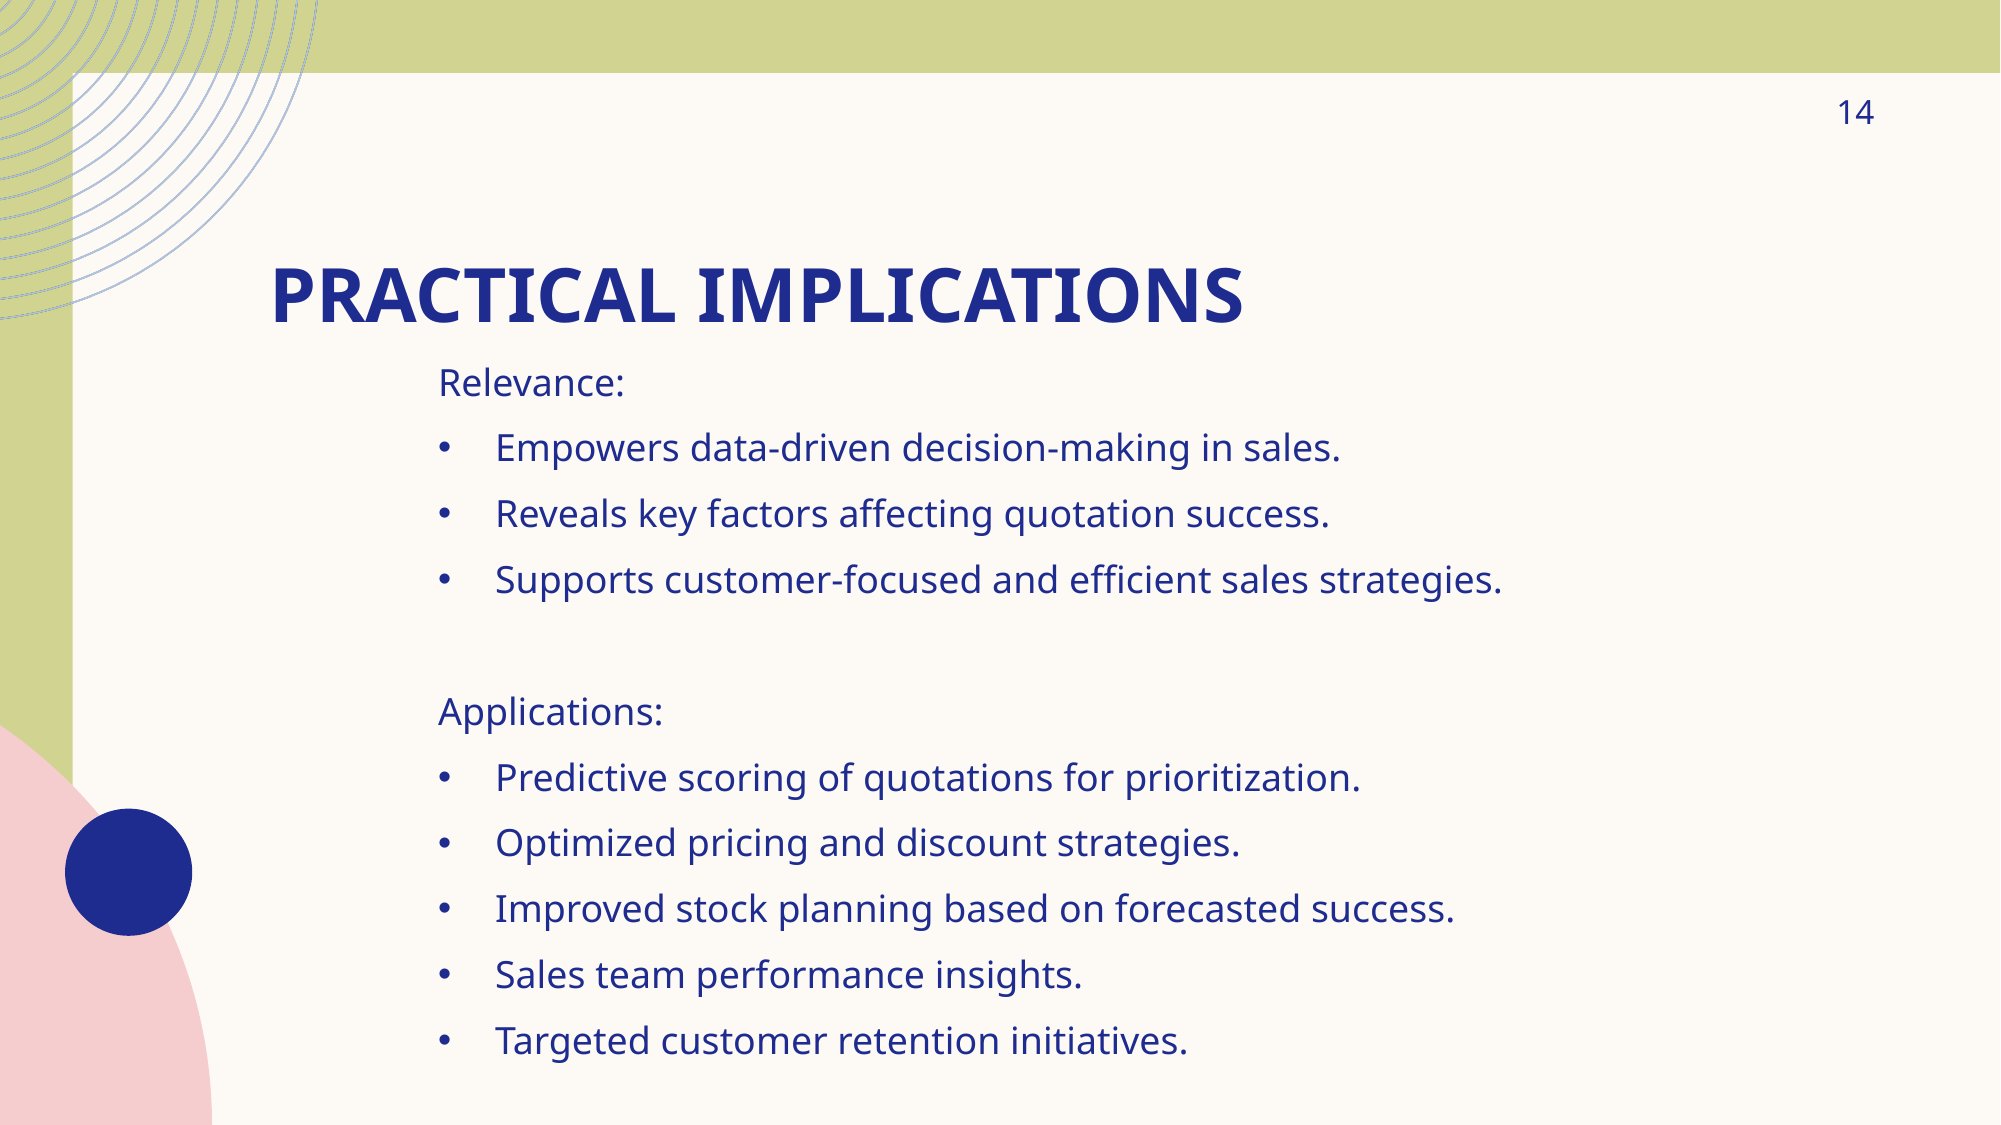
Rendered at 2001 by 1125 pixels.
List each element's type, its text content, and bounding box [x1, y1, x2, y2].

title Practical implications [254, 173, 1875, 338]
picture [0, 0, 2001, 785]
slide_number 14 [1712, 75, 1875, 153]
list Relevance: Empowers data-driven decision-making in sales. Reveals key factors affecting quotation success. Supports customer-focused and efficient sales strategies. Applications: Predictive scoring of quotations for prioritization. Optimized pricing and discount strategies. Improved stock planning based on forecasted success. Sales team performance insights. Targeted customer retention initiatives. [423, 358, 1777, 1125]
